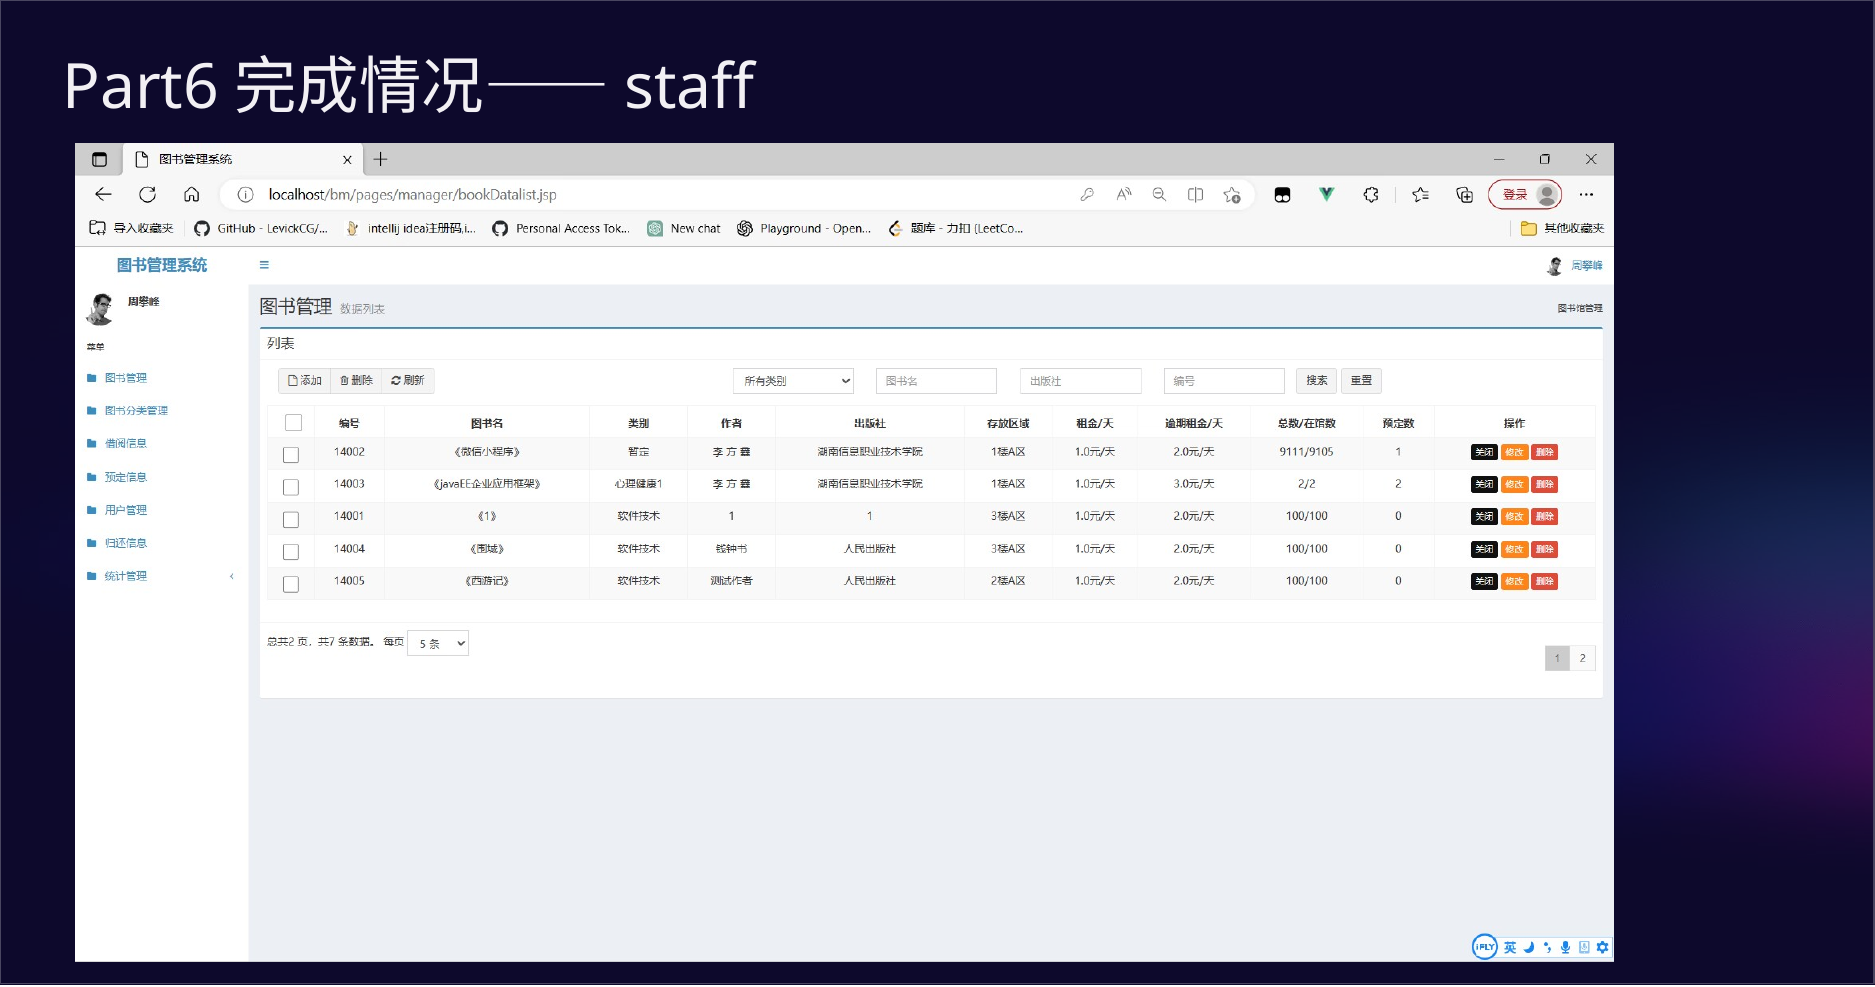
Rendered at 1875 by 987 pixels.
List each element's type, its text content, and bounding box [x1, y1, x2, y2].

picture [74, 142, 1615, 962]
title Part6完成情况——staff [62, 45, 1204, 122]
